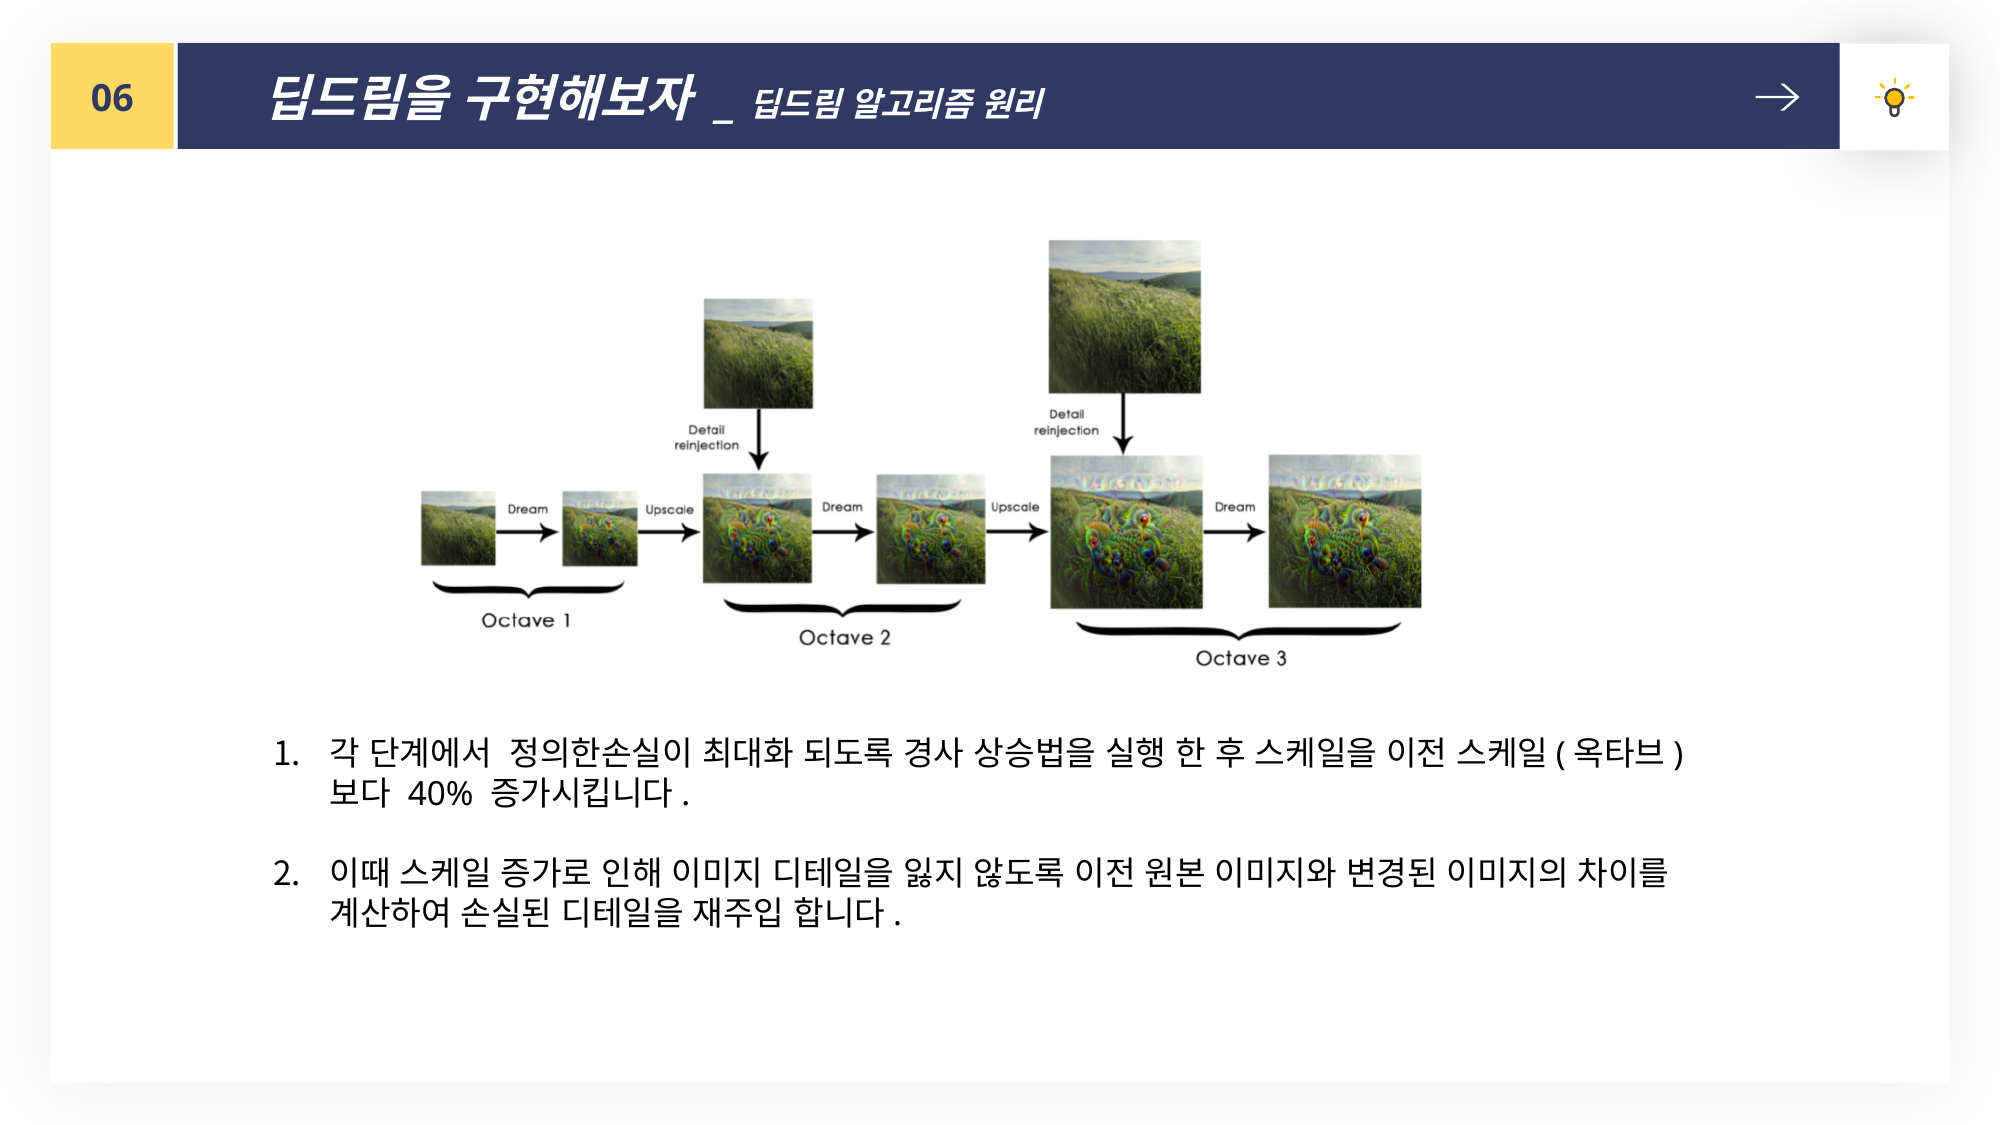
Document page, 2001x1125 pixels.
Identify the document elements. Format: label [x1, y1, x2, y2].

text_box [50, 41, 1950, 1084]
picture [372, 202, 1450, 677]
